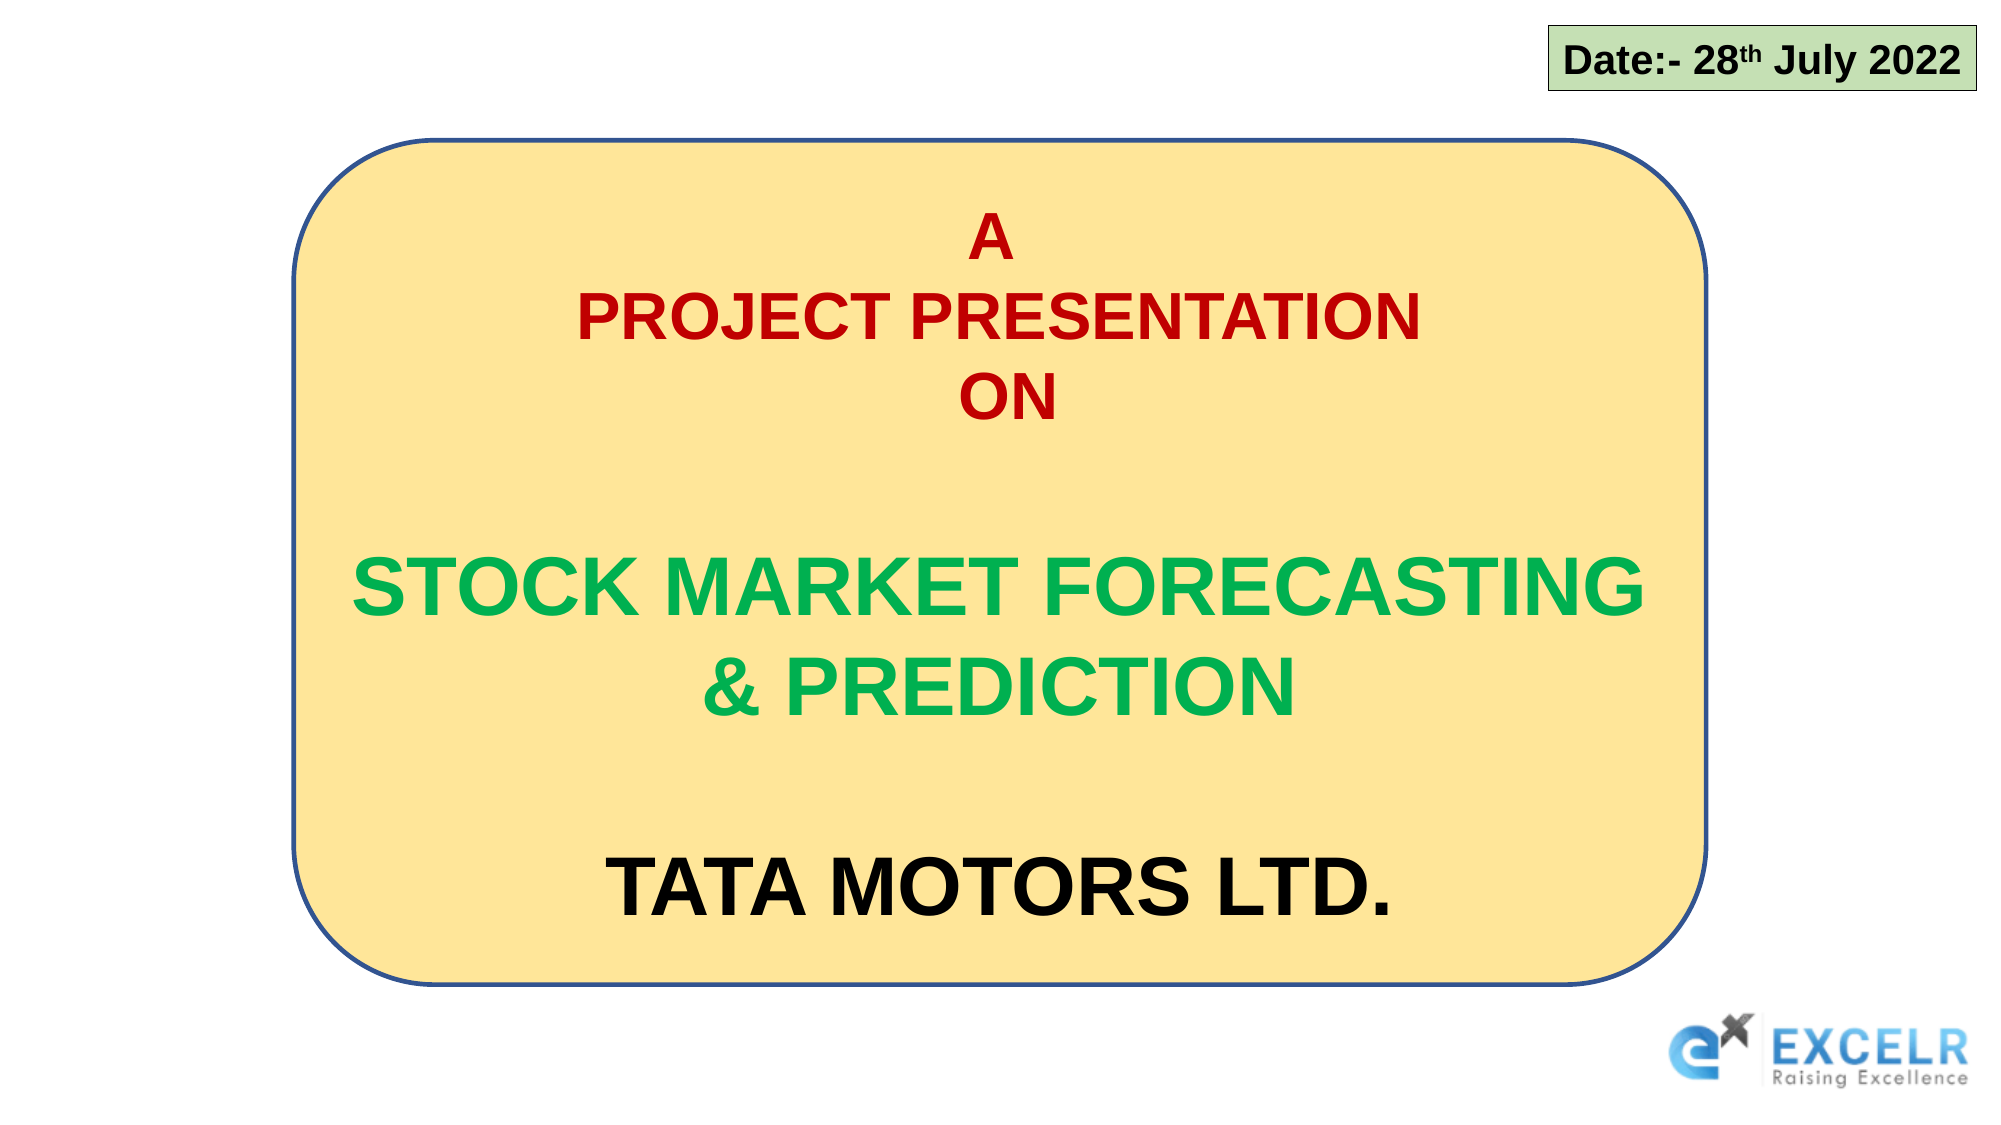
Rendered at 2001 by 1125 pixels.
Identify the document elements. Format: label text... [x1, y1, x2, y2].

picture [1634, 979, 2000, 1125]
text_box A PROJECT PRESENTATION ON STOCK MARKET FORECASTING & PREDICTION TATA MOTORS LTD. [292, 139, 1708, 986]
text_box Date:- 28th July 2022 [1548, 25, 1977, 91]
